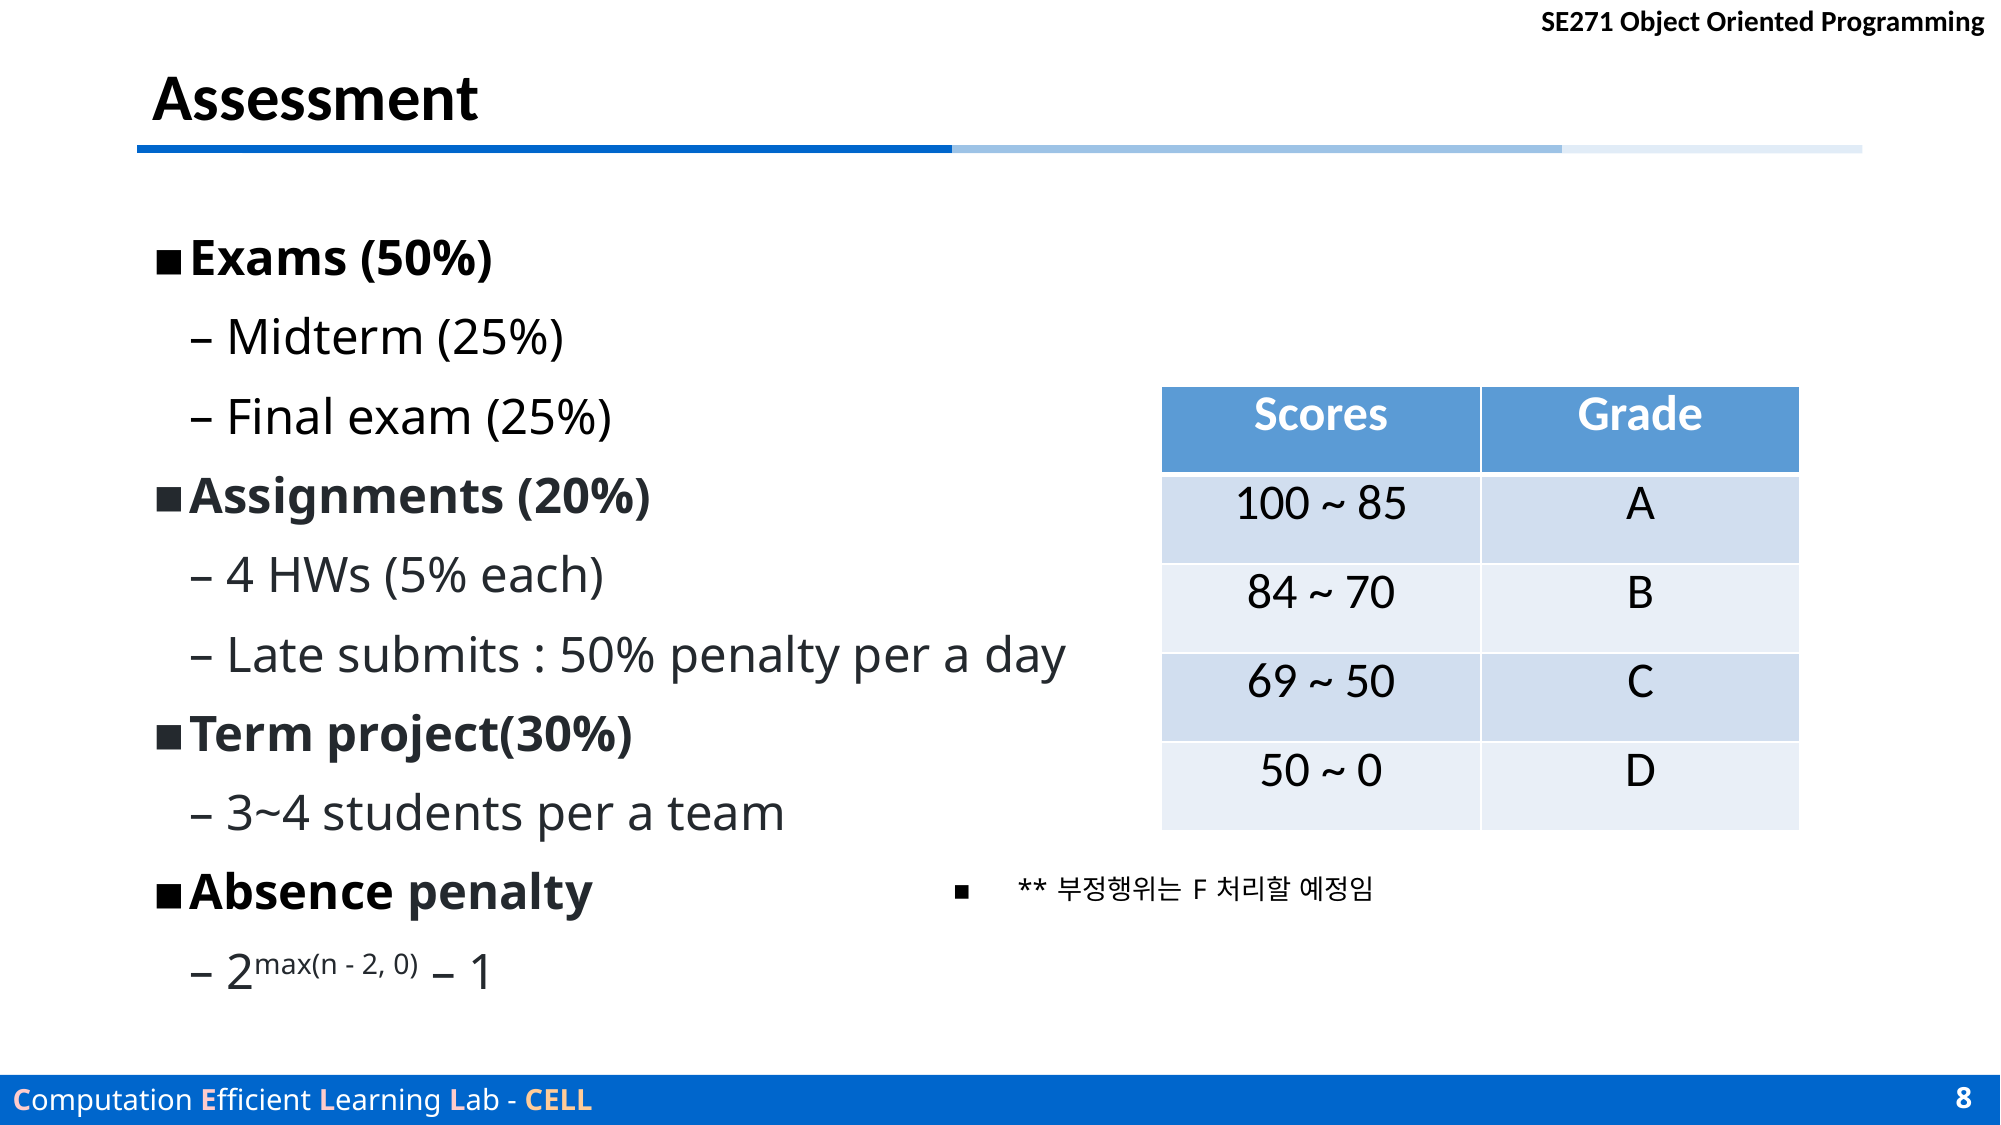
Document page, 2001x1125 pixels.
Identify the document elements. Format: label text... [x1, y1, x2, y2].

list Exams (50%) Midterm (25%) Final exam (25%) Assignments (20%) 4 HWs (5% each) Late submits : 50% penalty per a day Term project(30%) 3~4 students per a team Absence penalty 2max(n - 2, 0) – 1 [137, 211, 1863, 1014]
table_cell C [1482, 654, 1799, 741]
table_cell 100 ~ 85 [1162, 477, 1480, 563]
list ** 부정행위는 F 처리할 예정임 [937, 860, 1801, 913]
table_cell D [1482, 743, 1799, 830]
table_cell 69 ~ 50 [1162, 654, 1480, 741]
table_cell B [1482, 565, 1799, 652]
title Assessment [137, 52, 1863, 143]
slide_number 8 [1789, 1076, 1988, 1123]
table_header Scores [1162, 387, 1480, 472]
table_cell A [1482, 477, 1799, 563]
table_cell 84 ~ 70 [1162, 565, 1480, 652]
table_header Grade [1482, 387, 1799, 472]
table_cell 50 ~ 0 [1162, 743, 1480, 830]
